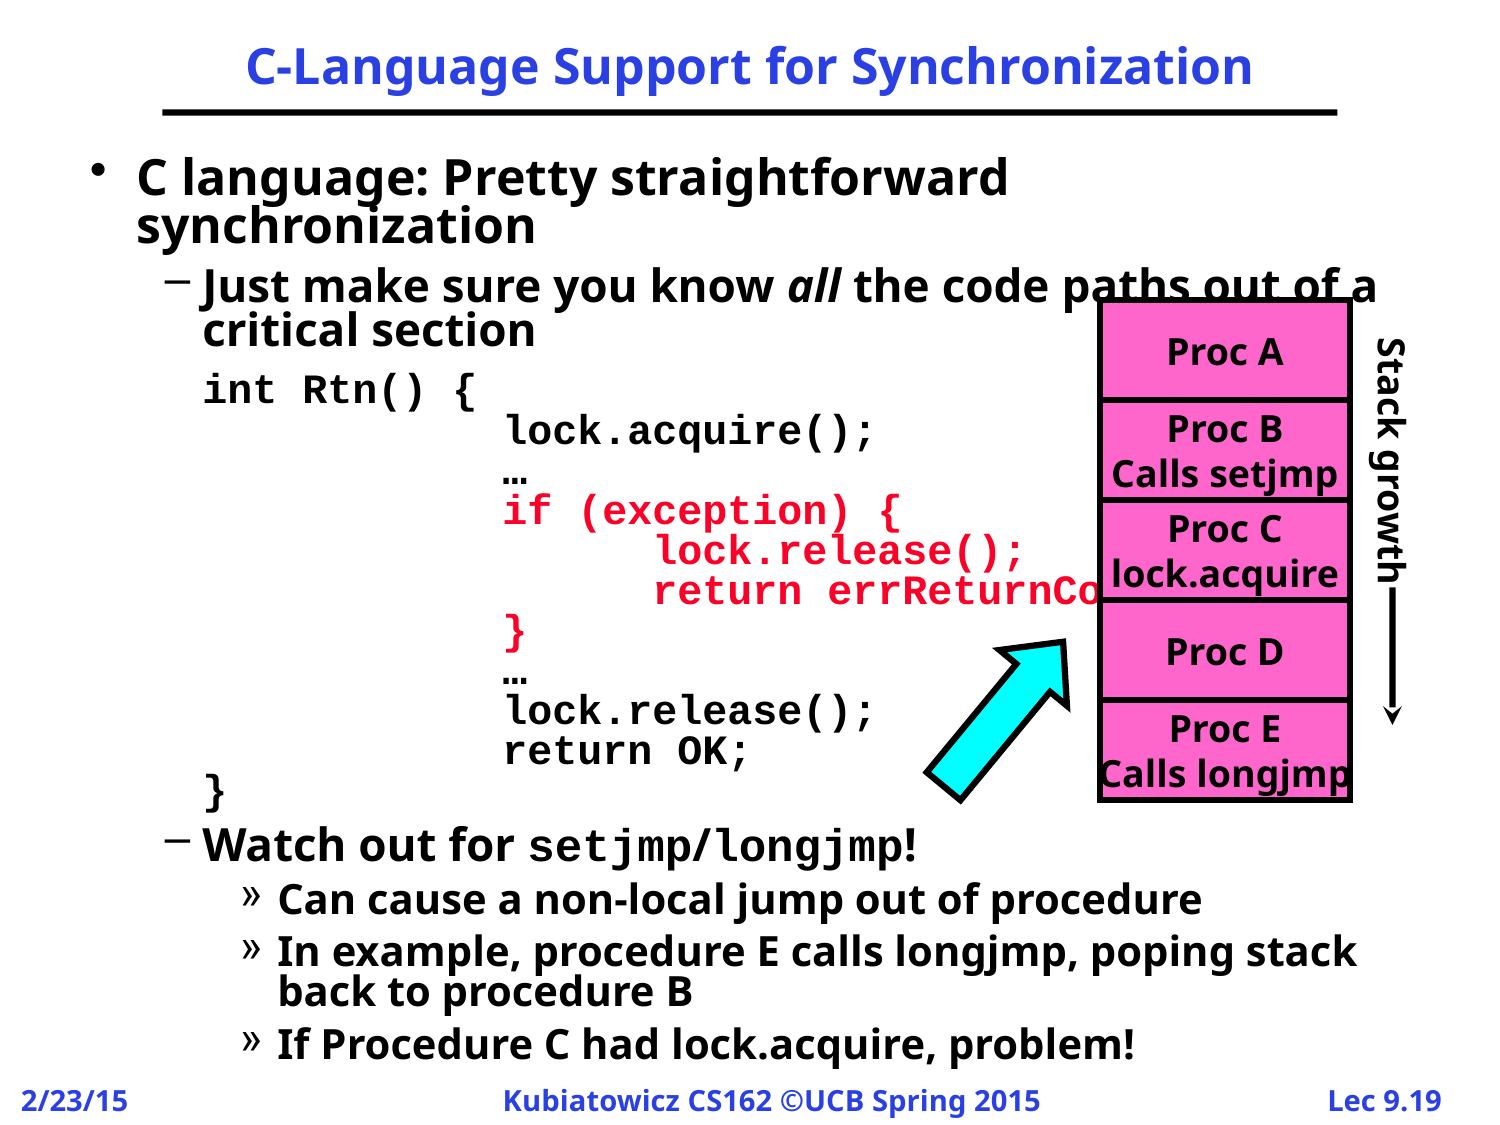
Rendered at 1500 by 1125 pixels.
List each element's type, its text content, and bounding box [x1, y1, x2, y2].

text_box [926, 641, 1067, 801]
title C-Language Support for Synchronization [50, 24, 1450, 113]
list C language: Pretty straightforward synchronization Just make sure you know all the code paths out of a critical section int Rtn() { lock.acquire(); … if (exception) { lock.release(); return errReturnCode; } … lock.release(); return OK; } Watch out for setjmp/longjmp! Can cause a non-local jump out of procedure In example, procedure E calls longjmp, poping stack back to procedure B If Procedure C had lock.acquire, problem! [75, 149, 1413, 1050]
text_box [1099, 299, 1423, 801]
